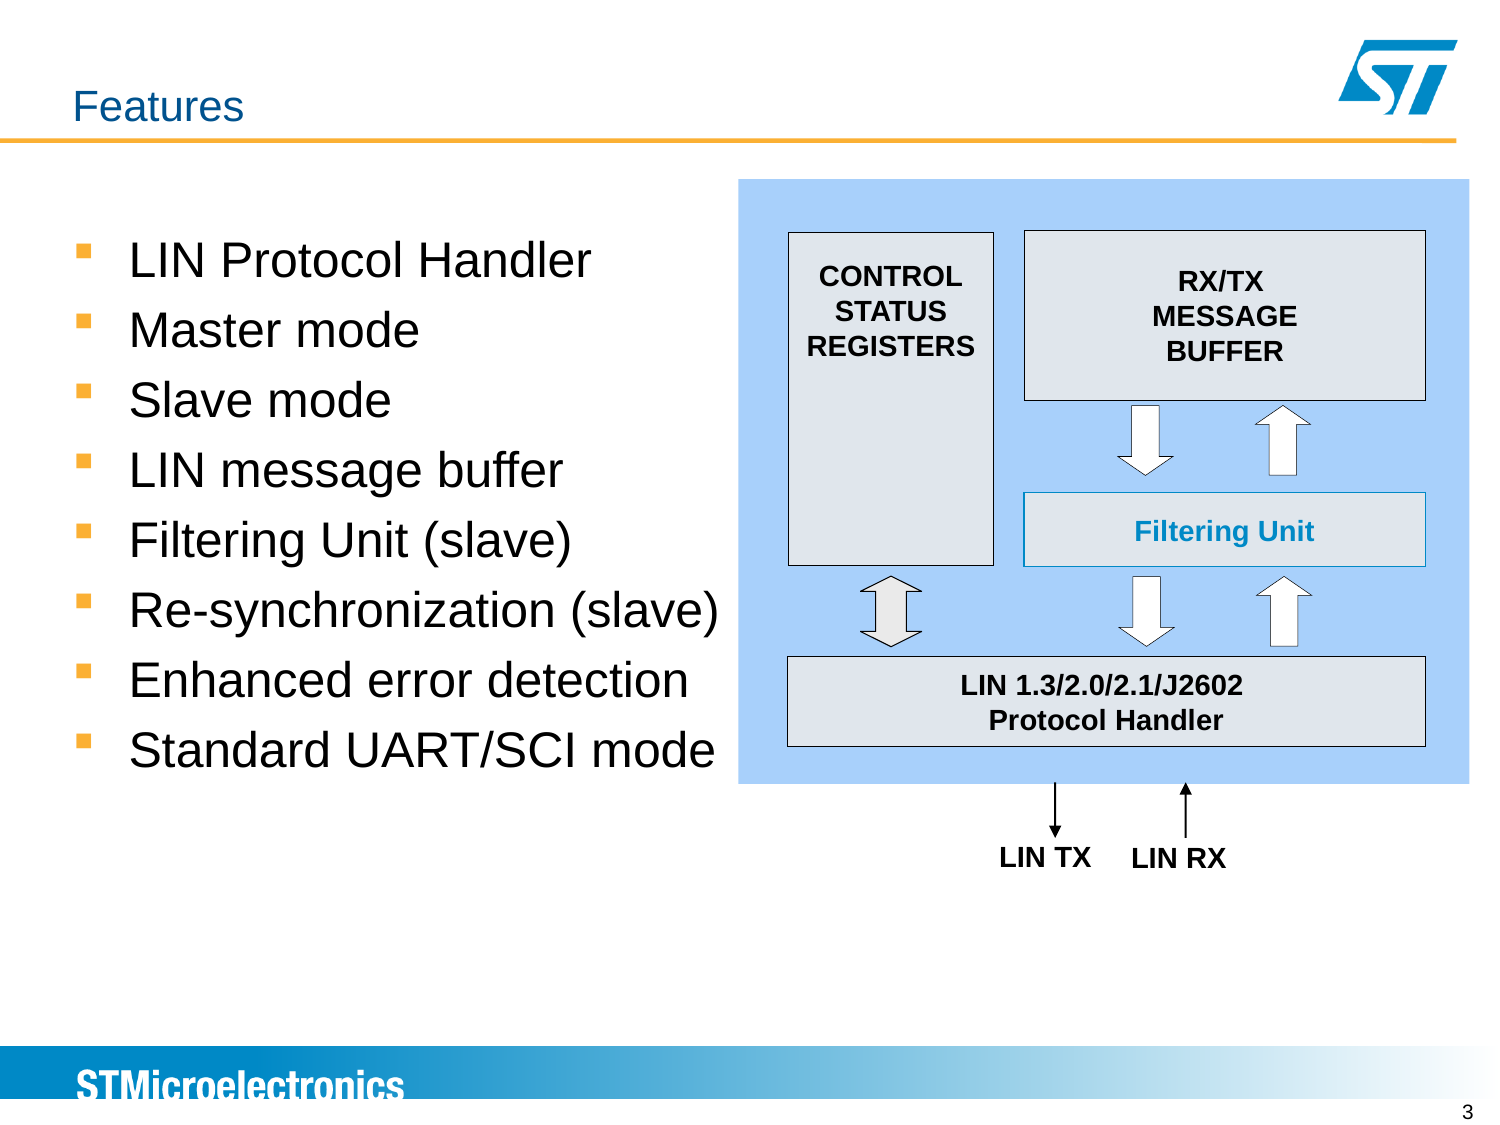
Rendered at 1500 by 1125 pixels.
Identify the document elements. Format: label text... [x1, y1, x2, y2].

slide_number 3 [1413, 1086, 1489, 1125]
picture [1328, 37, 1462, 117]
picture [0, 1046, 1500, 1101]
title LINFLEX Overview Features [57, 24, 1283, 138]
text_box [738, 178, 1470, 882]
list LIN Protocol Handler Master mode Slave mode LIN message buffer Filtering Unit (slave) Re-synchronization (slave) Enhanced error detection Standard UART/SCI mode [57, 220, 763, 1028]
